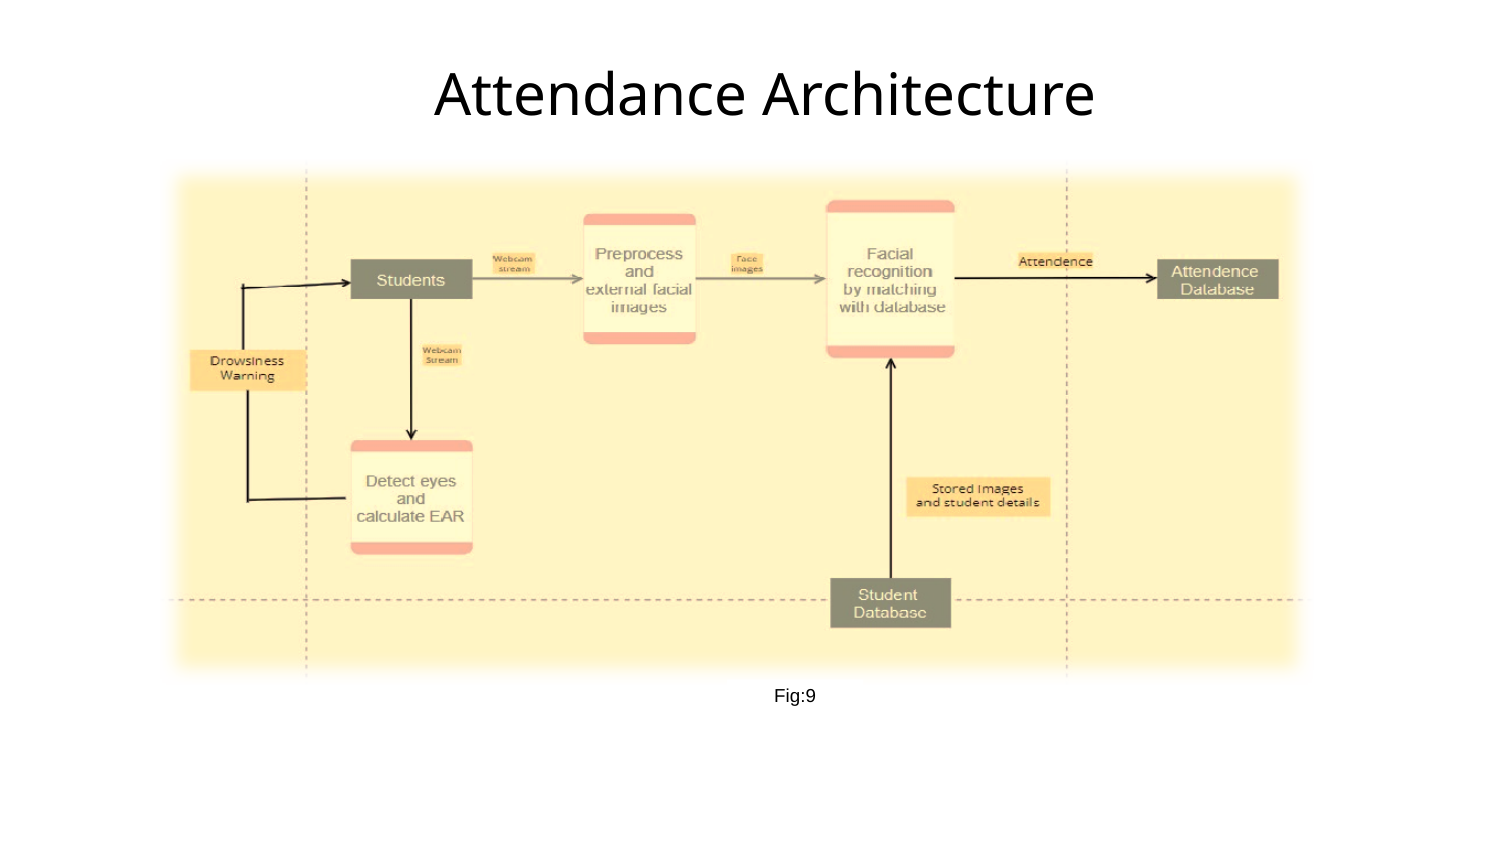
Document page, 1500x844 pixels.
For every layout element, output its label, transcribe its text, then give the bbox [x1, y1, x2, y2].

text_box Fig:9 [725, 694, 865, 712]
picture [160, 158, 1315, 685]
title Attendance Architecture [173, 96, 1358, 158]
